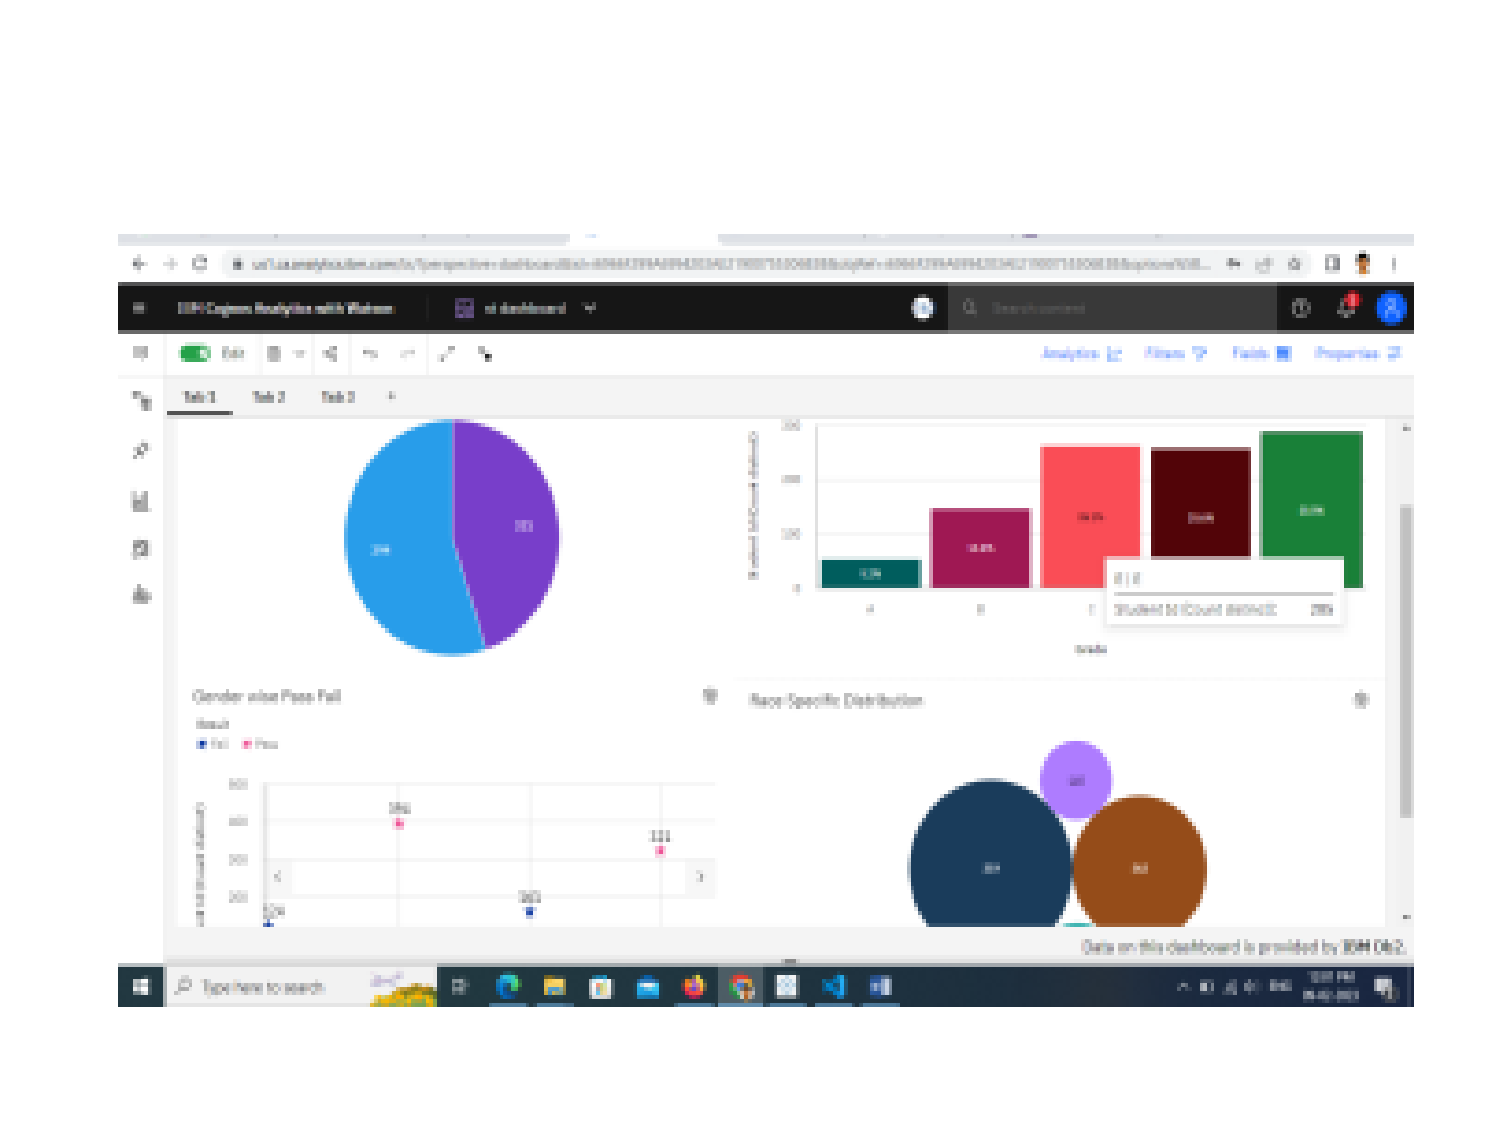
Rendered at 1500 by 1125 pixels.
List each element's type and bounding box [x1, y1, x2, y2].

list [93, 234, 1500, 1032]
